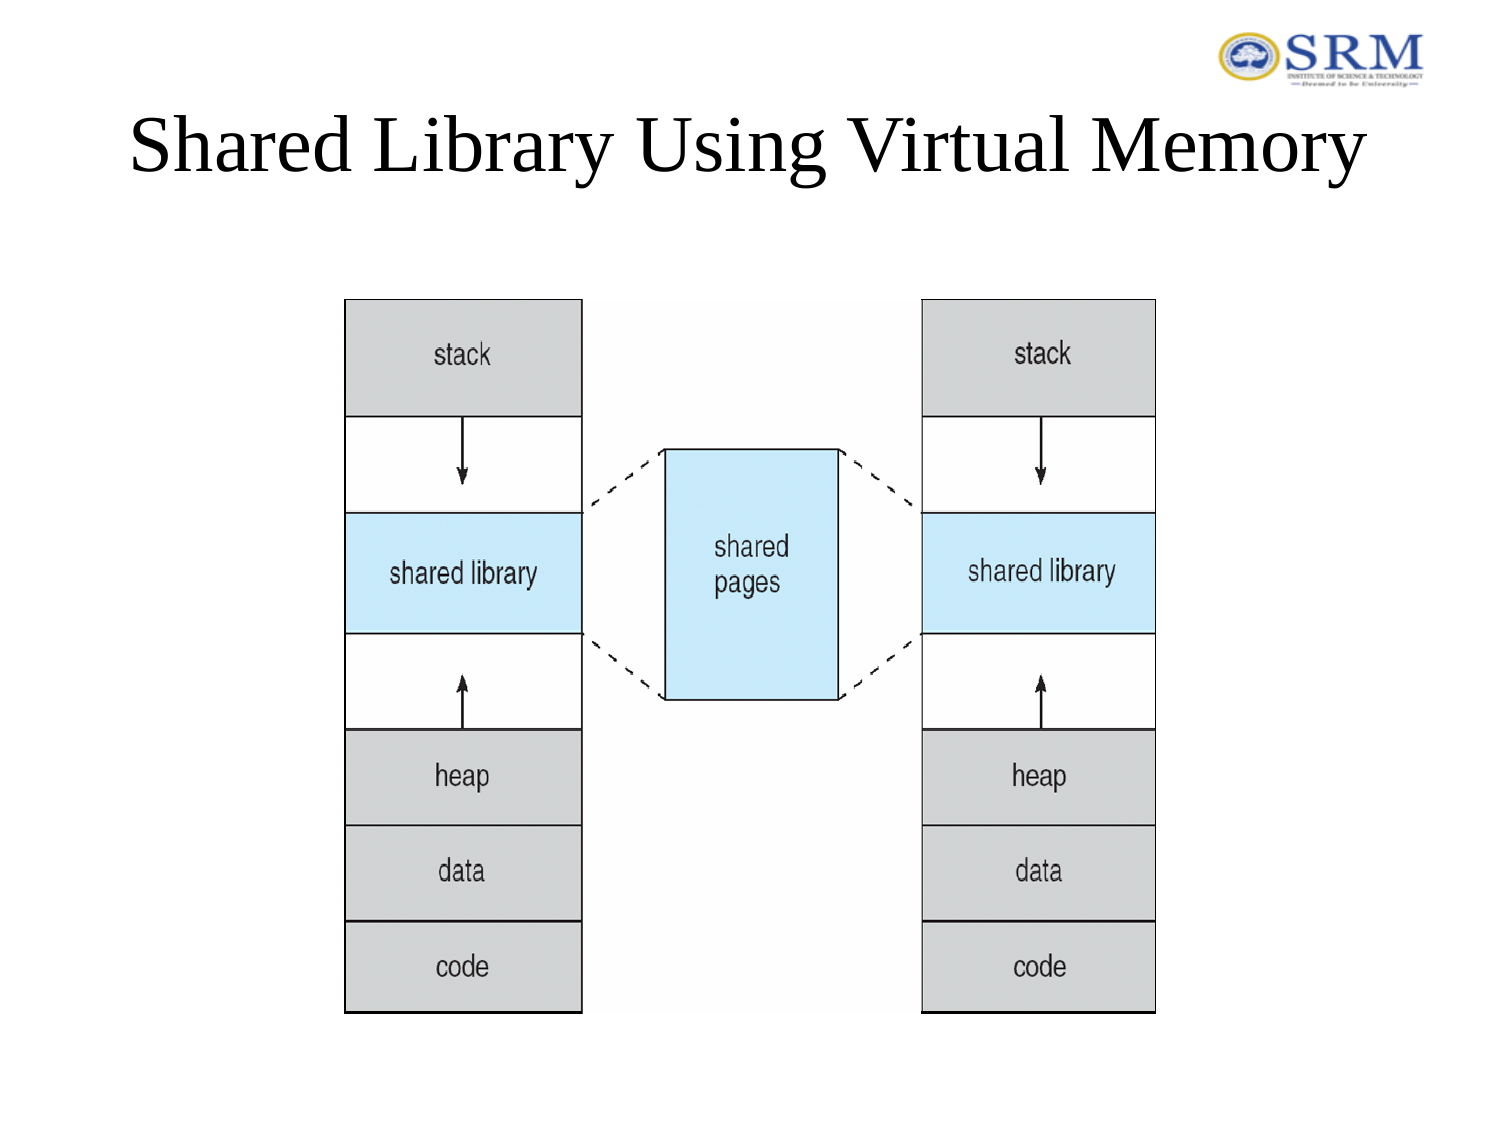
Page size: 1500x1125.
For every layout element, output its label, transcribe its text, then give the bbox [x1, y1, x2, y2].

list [344, 299, 1156, 1014]
title Shared Library Using Virtual Memory [75, 45, 1425, 233]
picture [1186, 30, 1441, 114]
